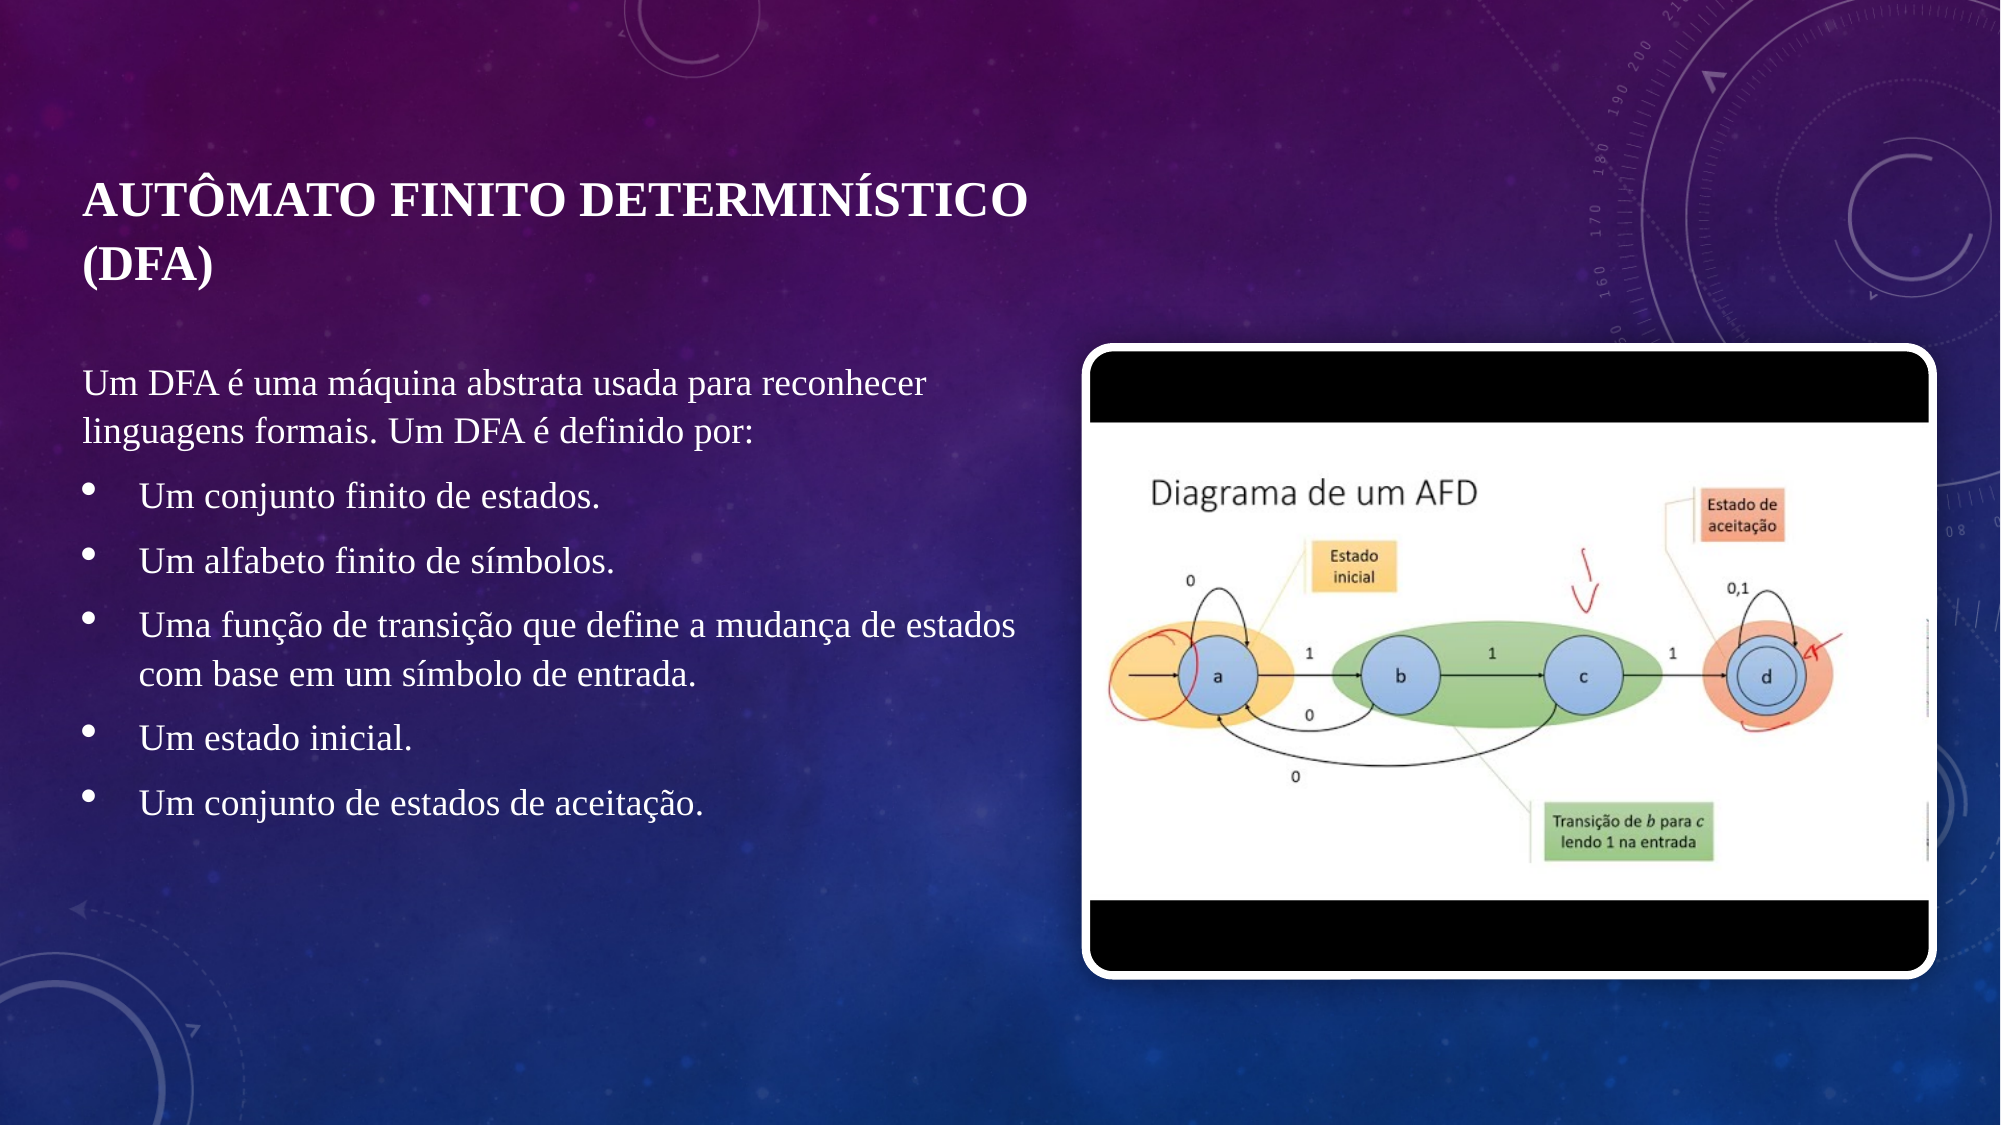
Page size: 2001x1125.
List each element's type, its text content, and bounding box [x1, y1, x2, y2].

title Autômato Finito Determinístico (DFA) [67, 149, 1079, 298]
picture [0, 0, 2001, 1125]
list Um DFA é uma máquina abstrata usada para reconhecer linguagens formais. Um DFA é definido por: Um conjunto finito de estados. Um alfabeto finito de símbolos. Uma função de transição que define a mudança de estados com base em um símbolo de entrada. Um estado inicial. Um conjunto de estados de aceitação. [67, 347, 1079, 976]
